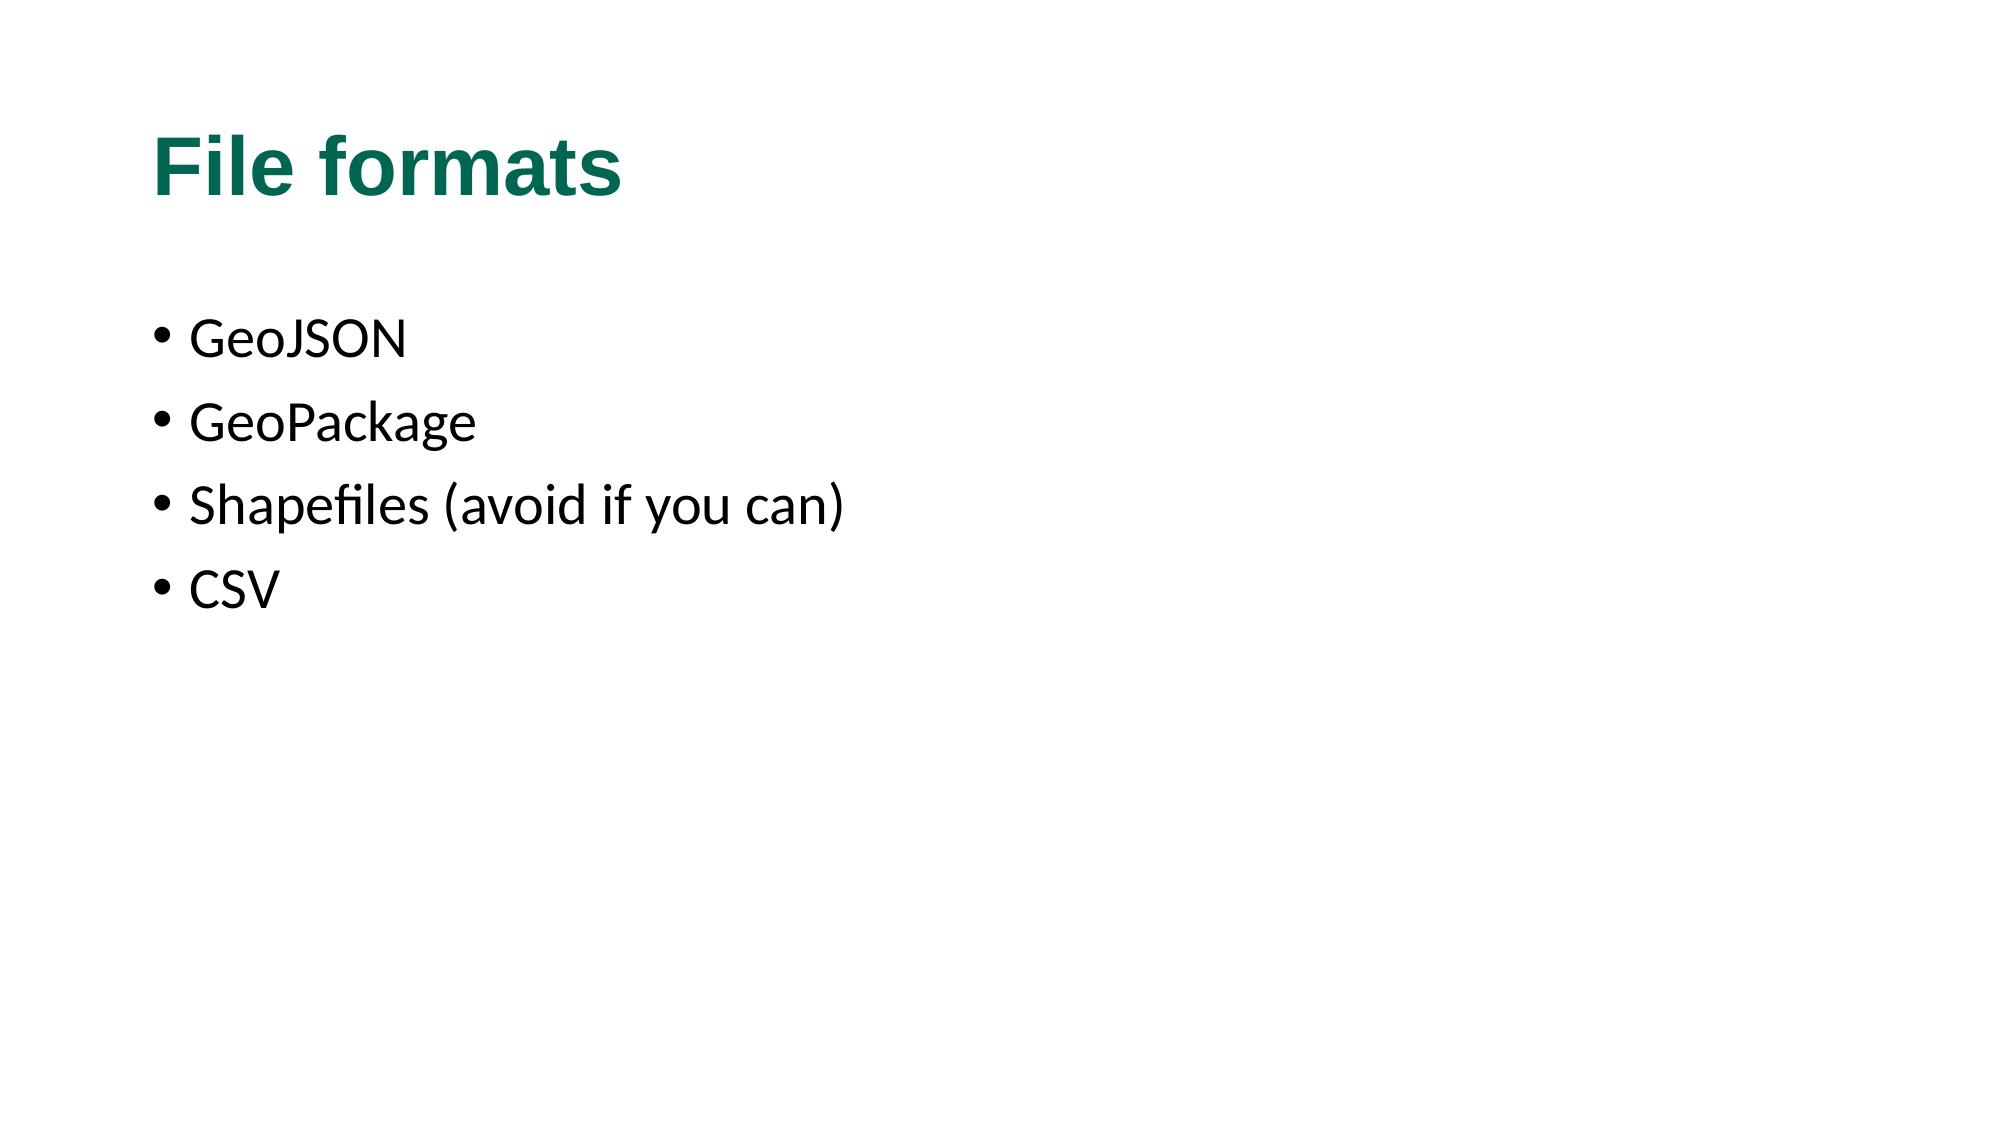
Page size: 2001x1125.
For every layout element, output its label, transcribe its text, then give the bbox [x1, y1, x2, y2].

title File formats [137, 59, 1863, 278]
list GeoJSON GeoPackage Shapefiles (avoid if you can) CSV [137, 299, 1863, 1014]
